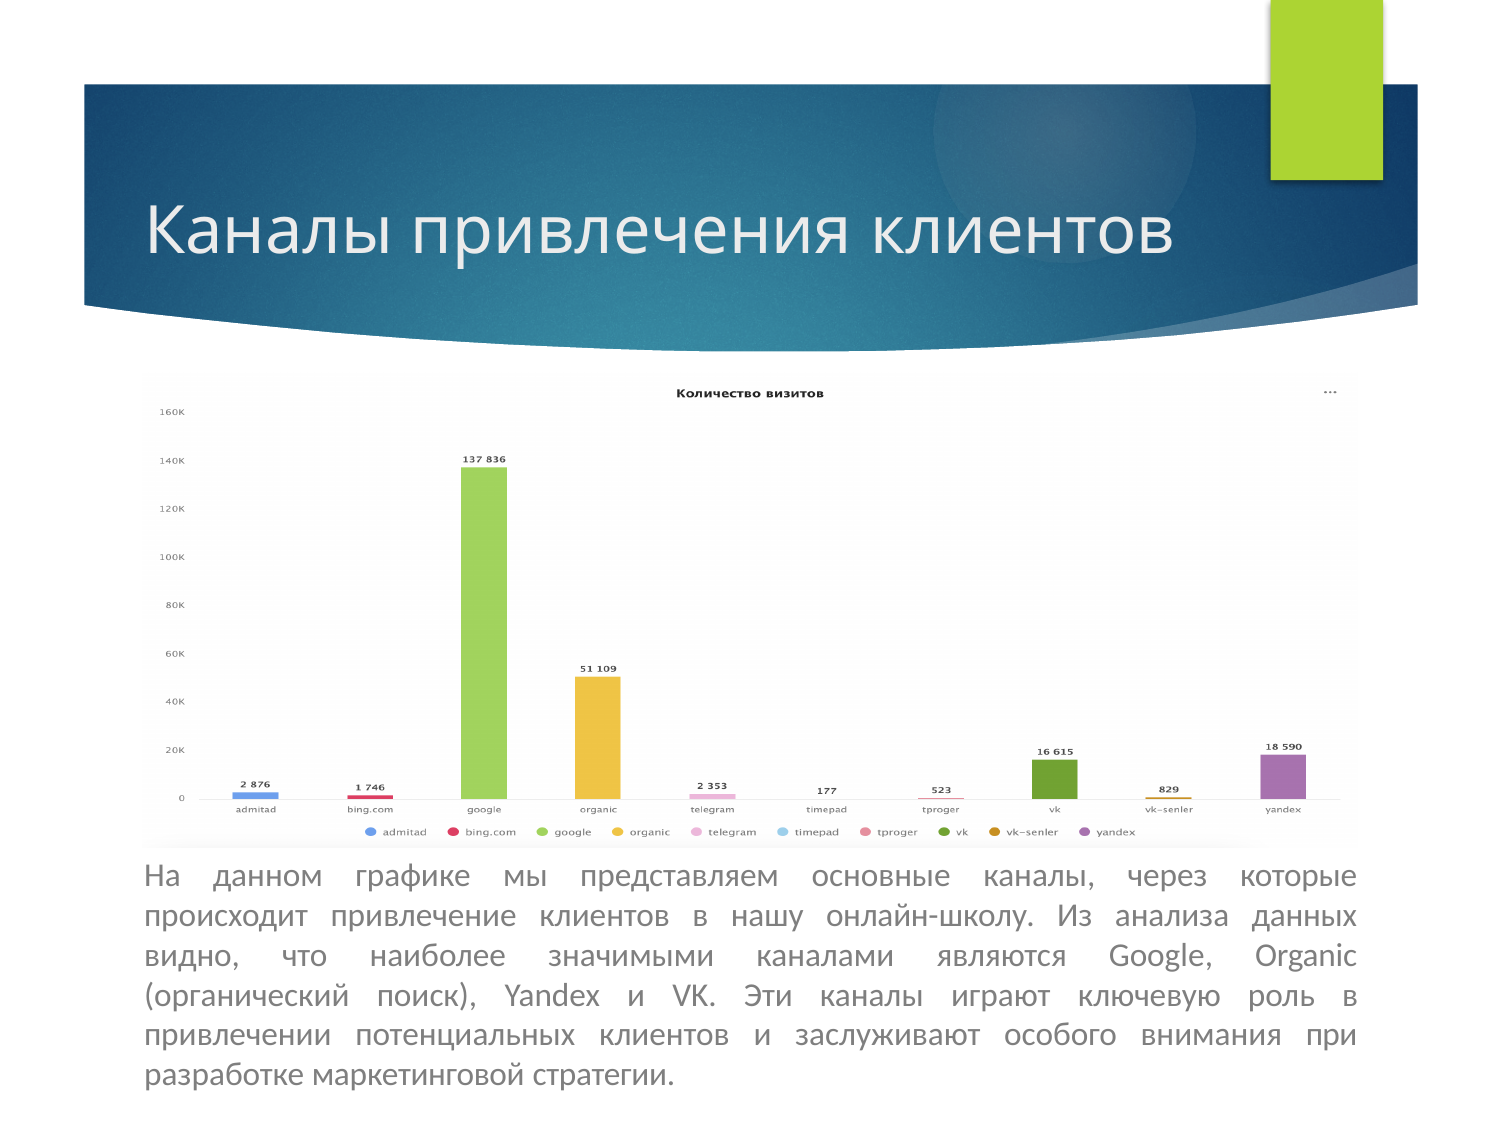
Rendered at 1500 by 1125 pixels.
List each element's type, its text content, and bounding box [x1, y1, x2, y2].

title Каналы привлечения клиентов [142, 99, 1183, 322]
picture [141, 372, 1359, 848]
text_box На данном графике мы представляем основные каналы, через которые происходит привлечение клиентов в нашу онлайн-школу. Из анализа данных видно, что наиболее значимыми каналами являются Google, Organic (органический поиск), Yandex и VK. Эти каналы играют ключевую роль в привлечении потенциальных клиентов и заслуживают особого внимания при разработке маркетинговой стратегии. [142, 856, 1358, 1093]
